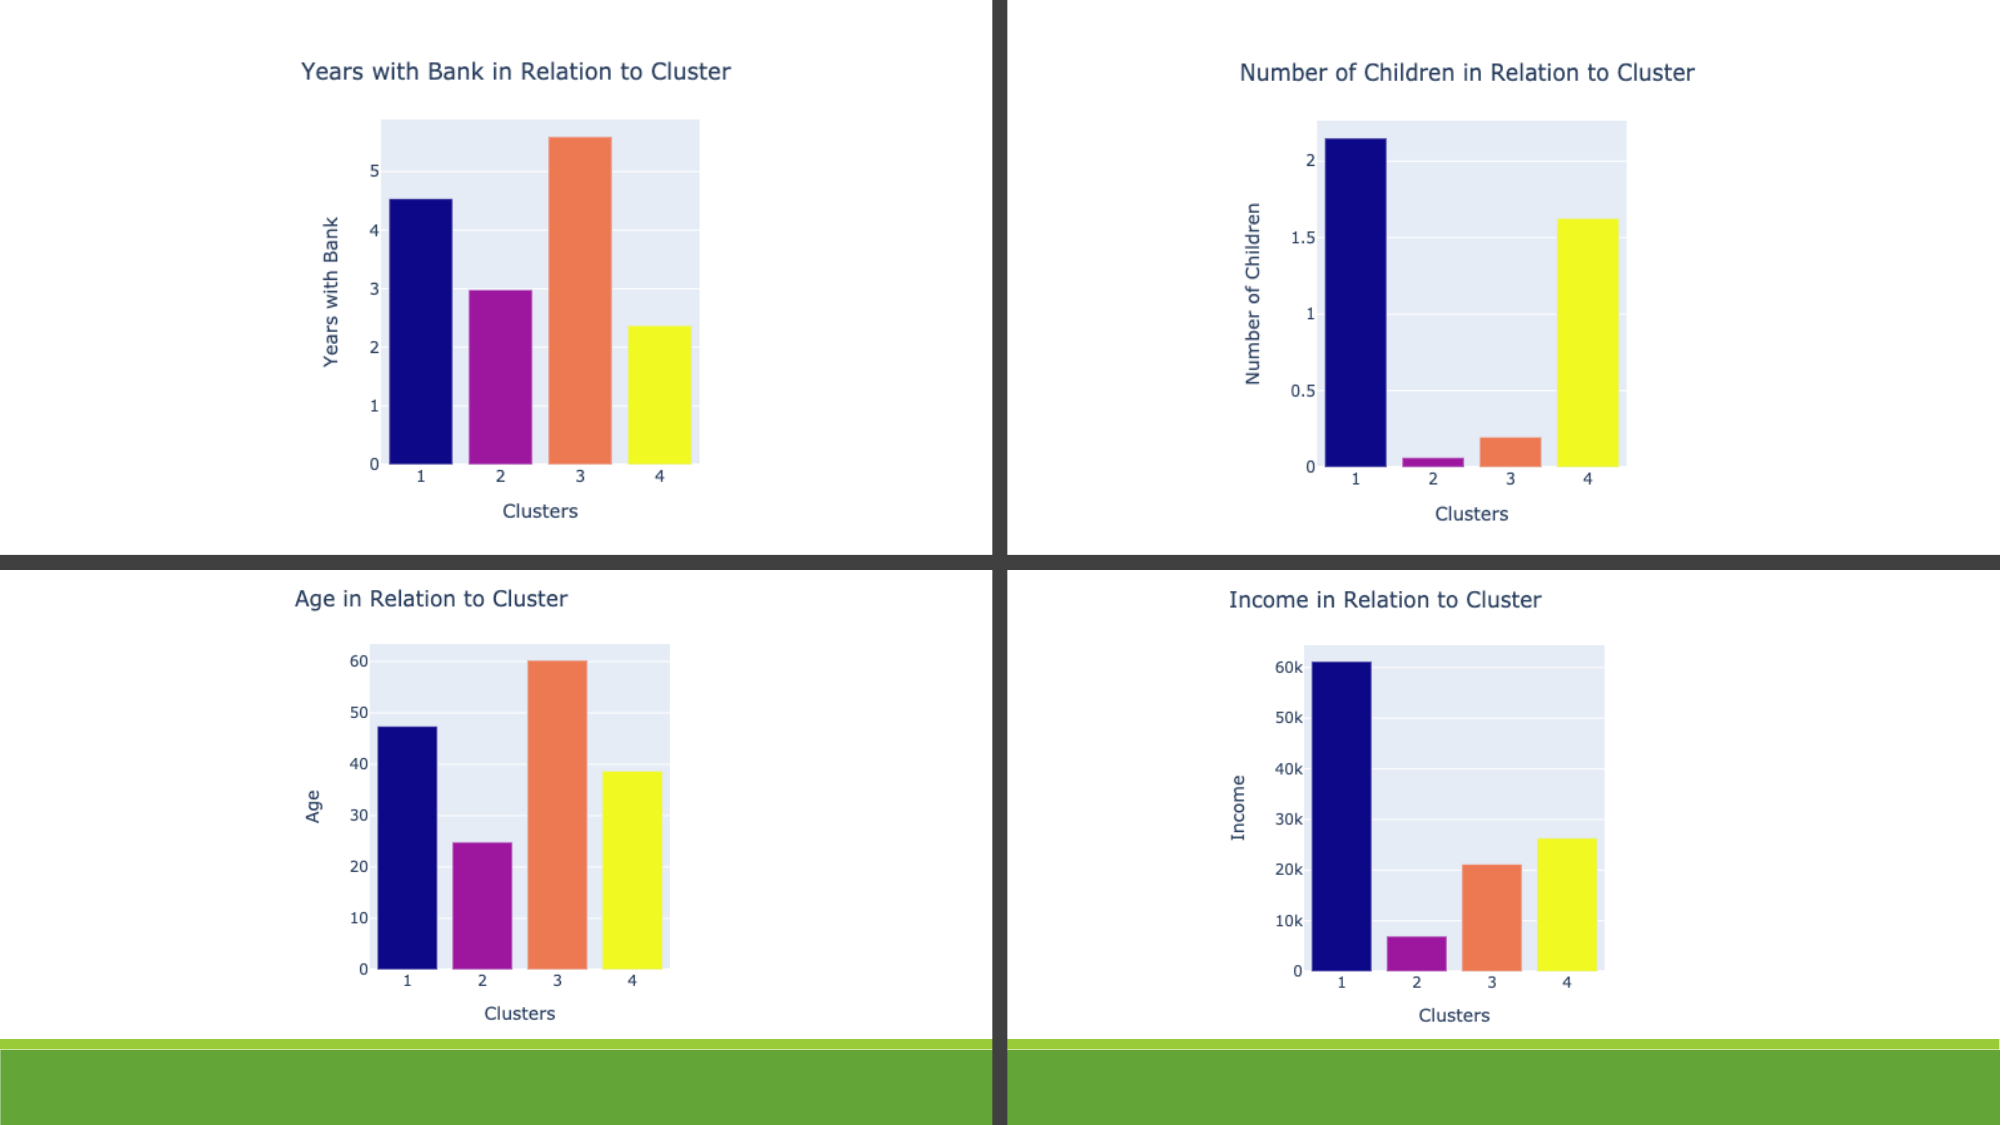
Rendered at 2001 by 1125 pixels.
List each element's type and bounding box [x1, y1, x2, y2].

text_box [994, 554, 2000, 571]
picture [1203, 579, 1705, 1034]
picture [264, 52, 797, 530]
text_box [991, 0, 1009, 554]
text_box [0, 554, 994, 571]
text_box [991, 571, 1009, 1125]
picture [1214, 52, 1731, 530]
picture [269, 579, 771, 1034]
